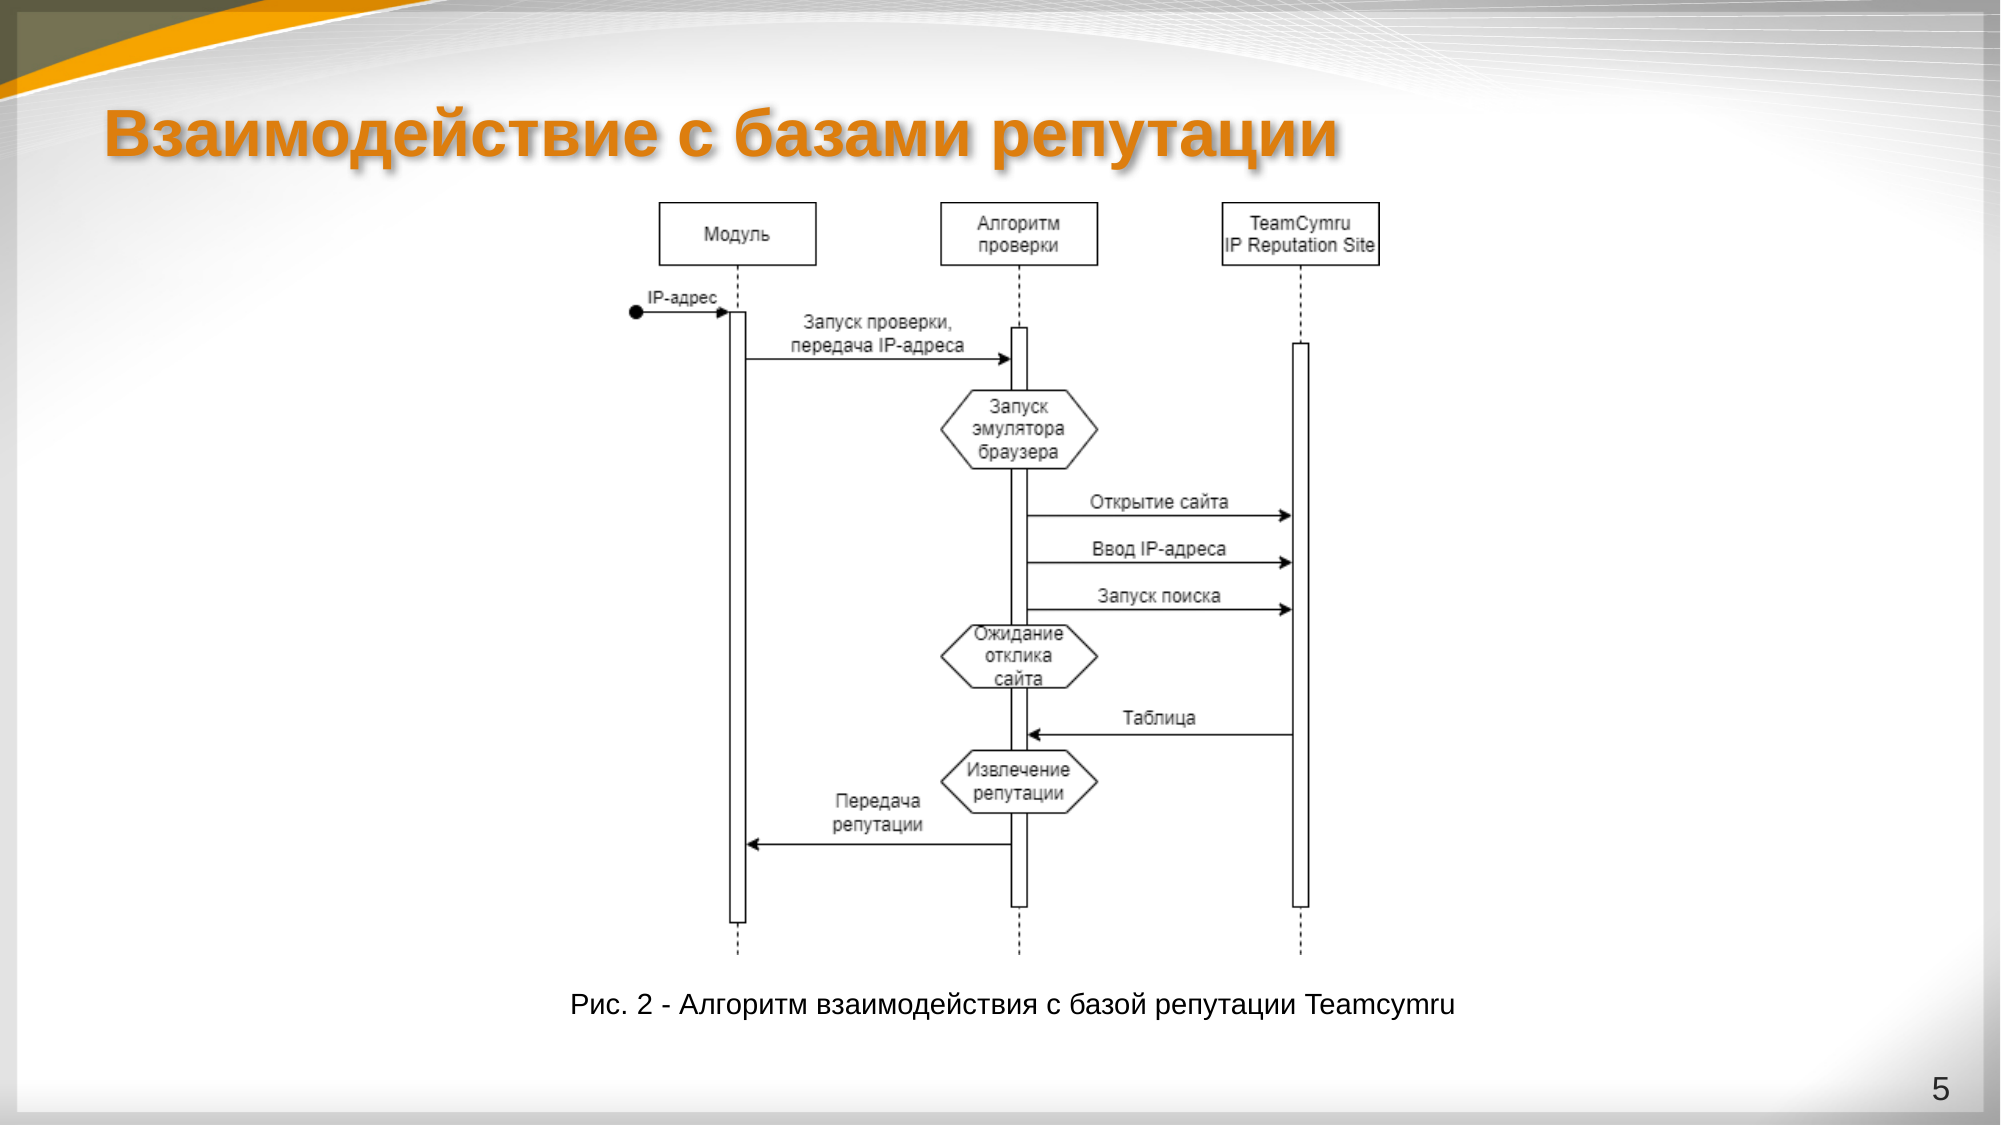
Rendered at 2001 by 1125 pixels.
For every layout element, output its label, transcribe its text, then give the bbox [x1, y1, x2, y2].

slide_number ‹#› [1890, 1057, 1992, 1118]
title Взаимодействие с базами репутации [88, 57, 1939, 203]
picture [0, 0, 2001, 1125]
text_box Рис. 2 - Алгоритм взаимодействия с базой репутации Teamcymru [555, 970, 1473, 1036]
